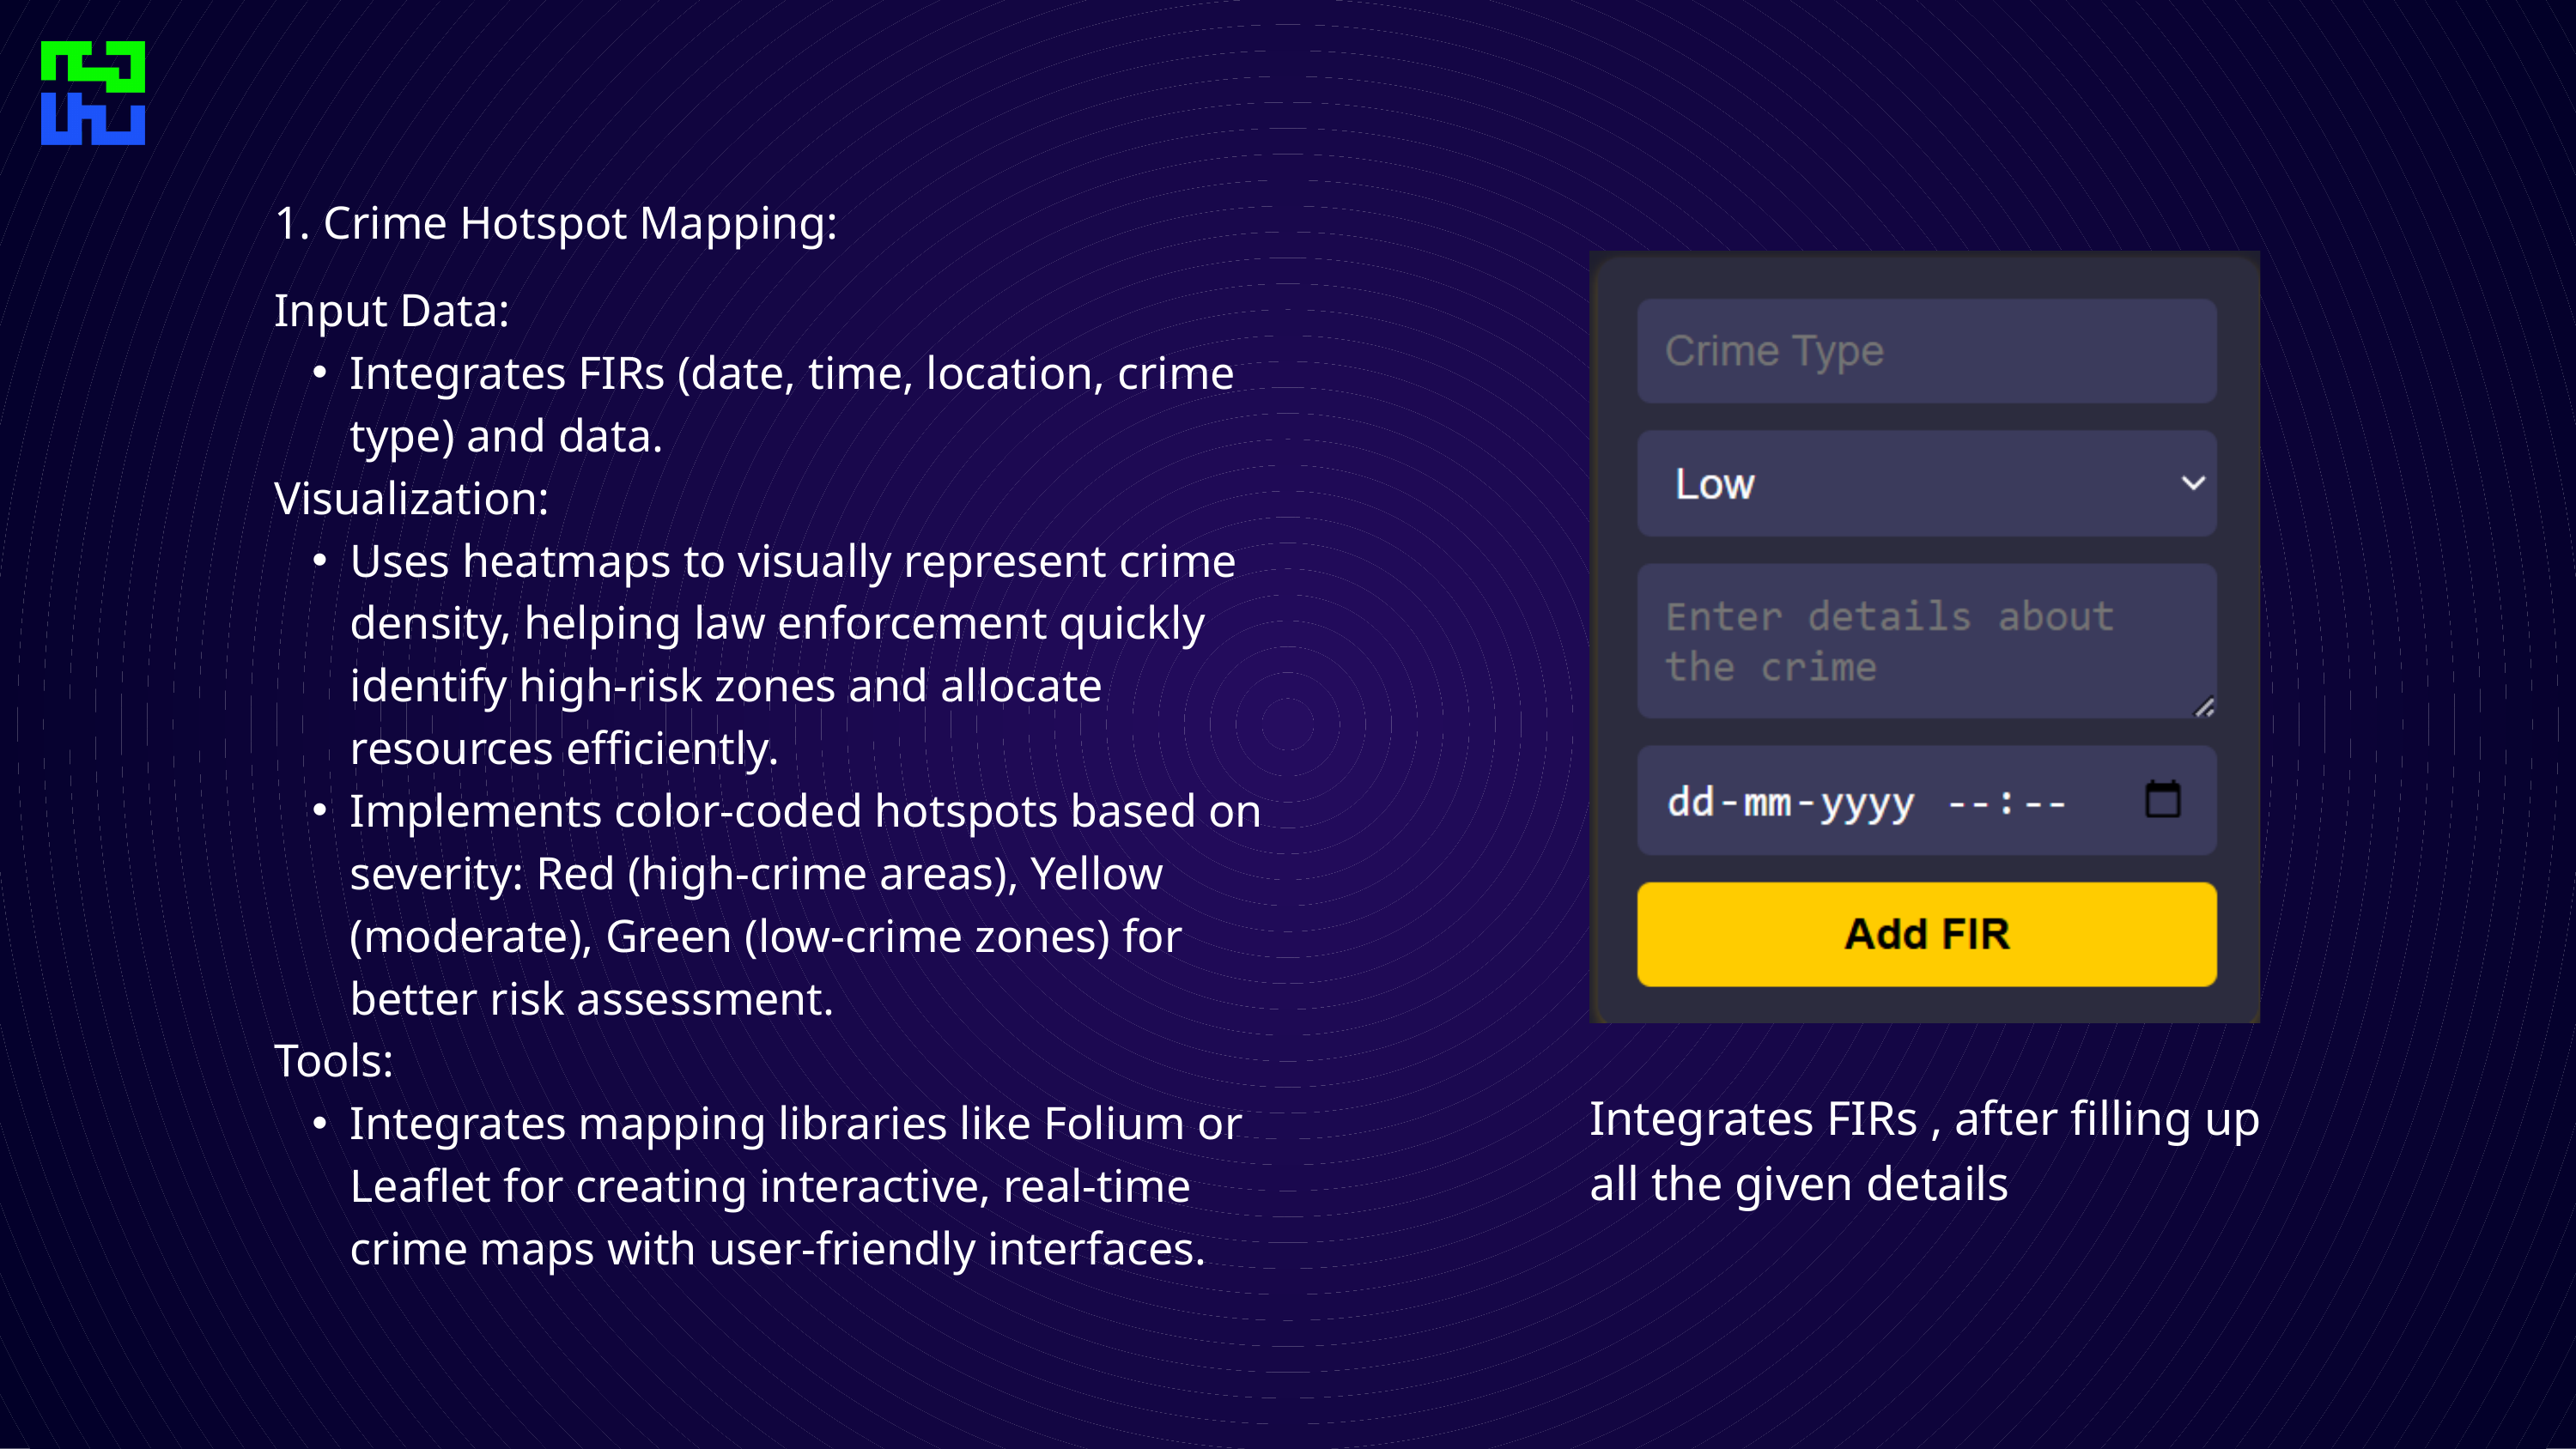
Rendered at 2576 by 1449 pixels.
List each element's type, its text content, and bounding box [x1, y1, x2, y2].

text_box Integrates FIRs , after filling up all the given details [1589, 1079, 2275, 1210]
text_box [1589, 251, 2261, 1023]
text_box [41, 41, 145, 145]
text_box 1. Crime Hotspot Mapping: Input Data: Integrates FIRs (date, time, location, crime type) and data. Visualization: Uses heatmaps to visually represent crime density, helping law enforcement quickly identify high-risk zones and allocate resources efficiently. Implements color-coded hotspots based on severity: Red (high-crime areas), Yellow (moderate), Green (low-crime zones) for better risk assessment. Tools: Integrates mapping libraries like Folium or Leaflet for creating interactive, real-time crime maps with user-friendly interfaces. [274, 185, 1306, 1275]
